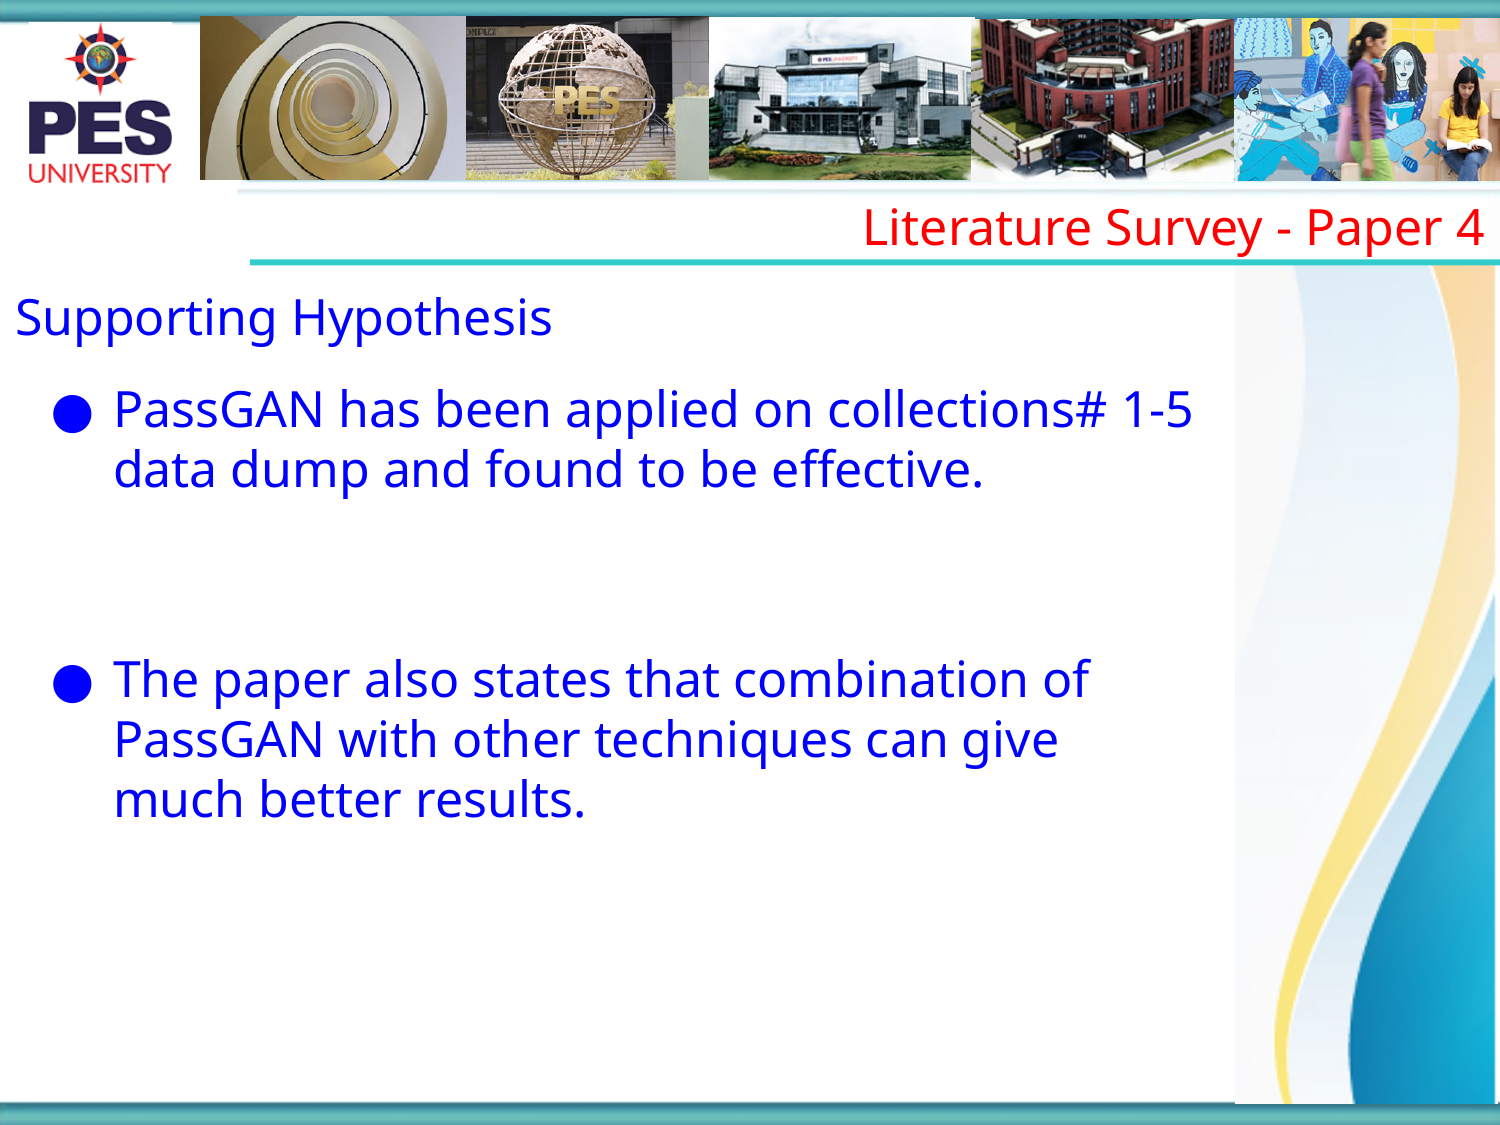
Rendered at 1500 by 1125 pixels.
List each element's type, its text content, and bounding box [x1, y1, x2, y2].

text_box PassGAN has been applied on collections# 1-5 data dump and found to be effective. The paper also states that combination of PassGAN with other techniques can give much better results. [23, 371, 1216, 1080]
text_box Literature Survey - Paper 4 [62, 187, 1500, 264]
text_box Supporting Hypothesis [0, 270, 1216, 371]
picture [0, 0, 1500, 187]
picture [0, 220, 1500, 1125]
